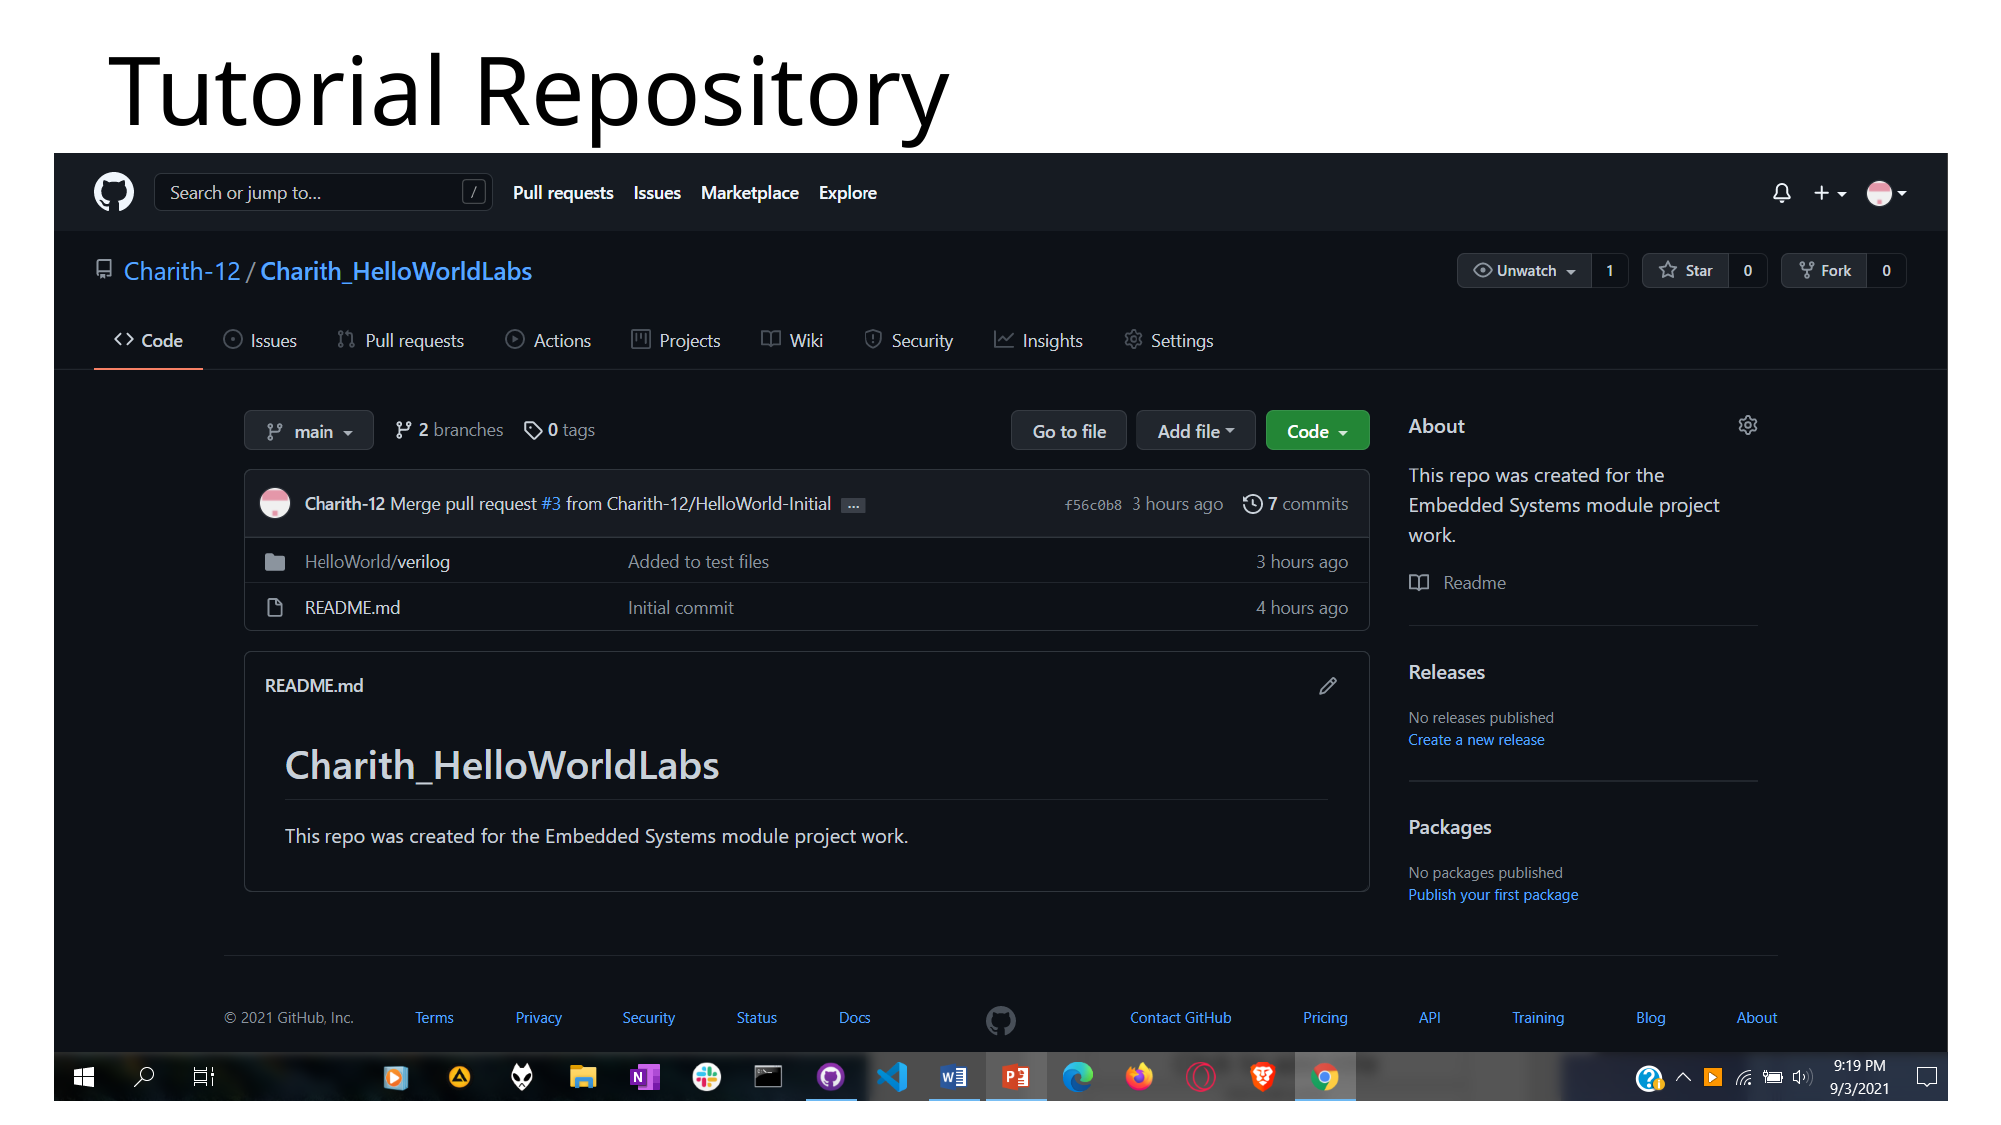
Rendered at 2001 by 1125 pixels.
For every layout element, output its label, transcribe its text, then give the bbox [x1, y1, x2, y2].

title Tutorial Repository [85, 18, 974, 153]
picture [54, 153, 1948, 1101]
